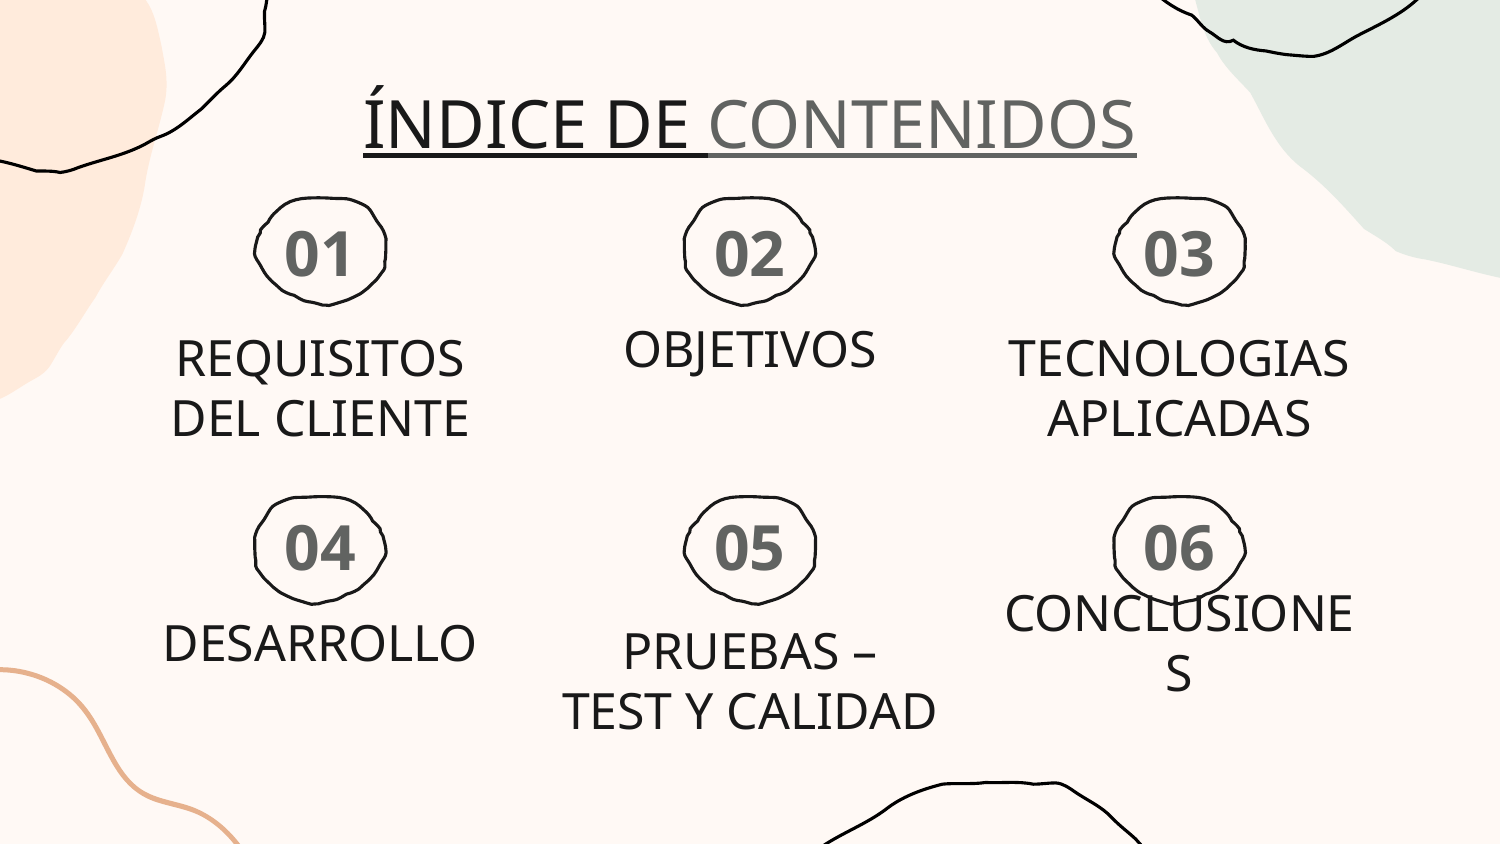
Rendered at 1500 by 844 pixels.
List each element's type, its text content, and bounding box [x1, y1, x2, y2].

subtitle CONCLUSIONES [976, 594, 1383, 689]
title 02 [698, 202, 802, 300]
title 05 [698, 496, 802, 594]
subtitle DESARROLLO [117, 594, 524, 689]
subtitle TECNOLOGIAS APLICADAS [976, 339, 1383, 434]
title ÍNDICE DE CONTENIDOS [118, 74, 1382, 169]
title 03 [1128, 202, 1232, 301]
title 06 [1128, 496, 1232, 594]
subtitle PRUEBAS – TEST Y CALIDAD [546, 632, 953, 727]
subtitle REQUISITOS DEL CLIENTE [117, 339, 524, 434]
title 01 [268, 202, 372, 301]
subtitle OBJETIVOS [546, 300, 953, 394]
title 04 [268, 496, 372, 594]
